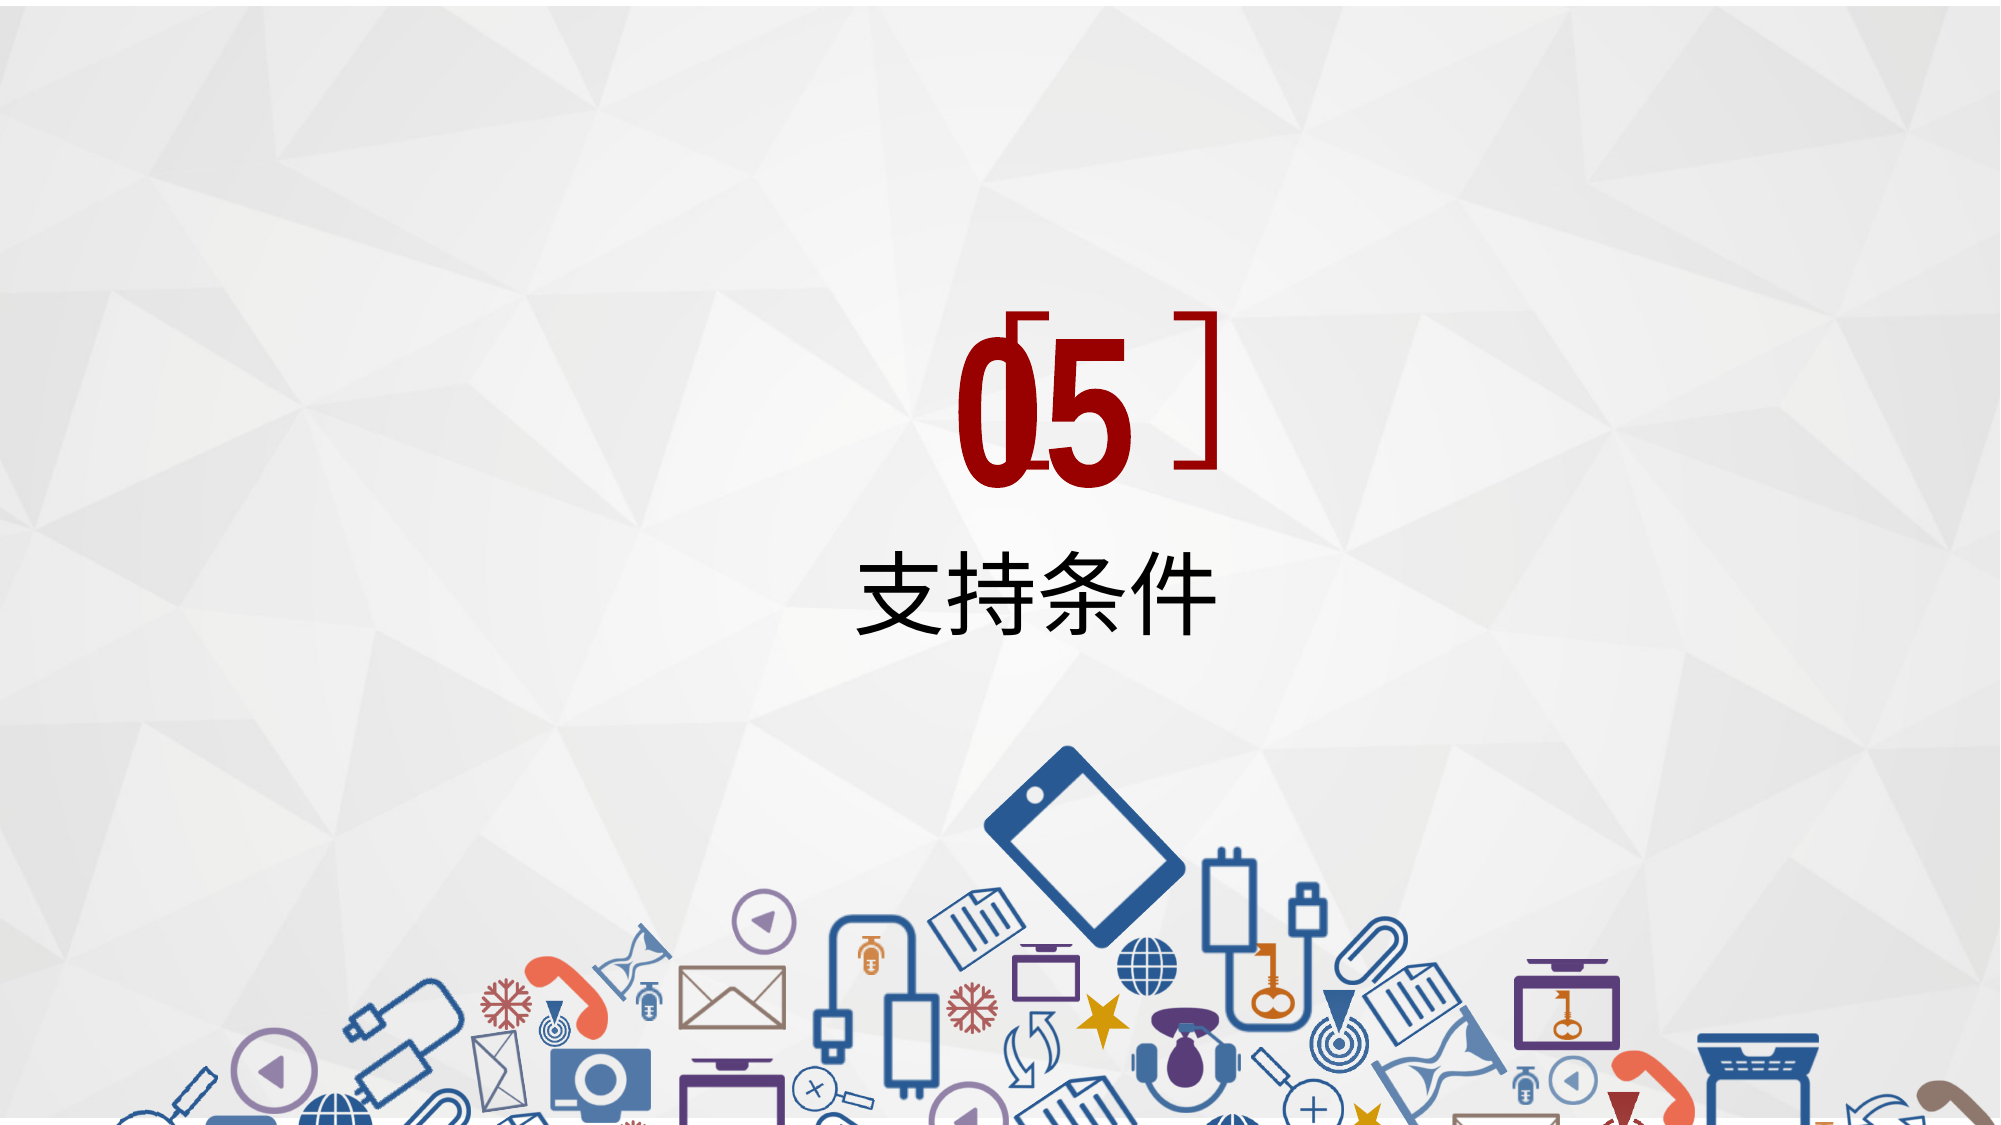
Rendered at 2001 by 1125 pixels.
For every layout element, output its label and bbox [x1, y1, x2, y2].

picture [0, 6, 2000, 1119]
text_box [101, 739, 2000, 1125]
